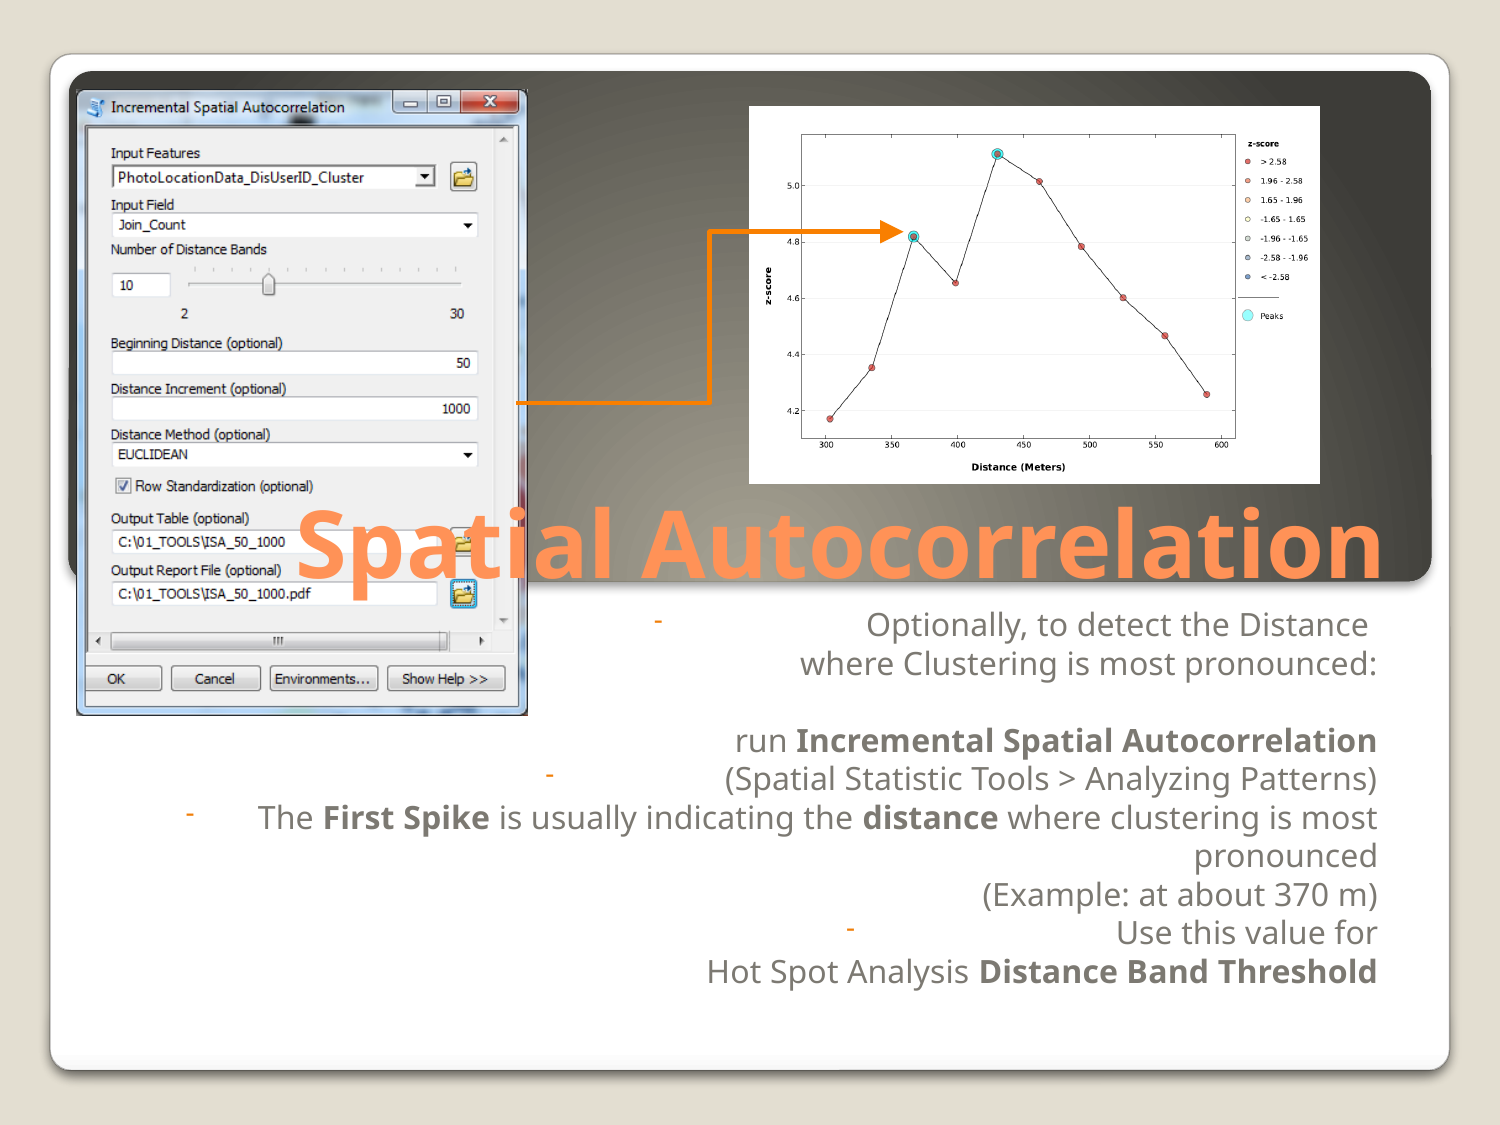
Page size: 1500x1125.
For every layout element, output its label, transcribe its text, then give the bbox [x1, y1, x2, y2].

subtitle Optionally, to detect the Distance where Clustering is most pronounced: run Incremental Spatial Autocorrelation (Spatial Statistic Tools > Analyzing Patterns) The First Spike is usually indicating the distance where clustering is most pronounced (Example: at about 370 m) Use this value for Hot Spot Analysis Distance Band Threshold [118, 604, 1394, 1000]
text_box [515, 231, 904, 404]
title Spatial Autocorrelation [533, 304, 1394, 604]
picture [749, 106, 1321, 485]
picture [76, 89, 529, 717]
